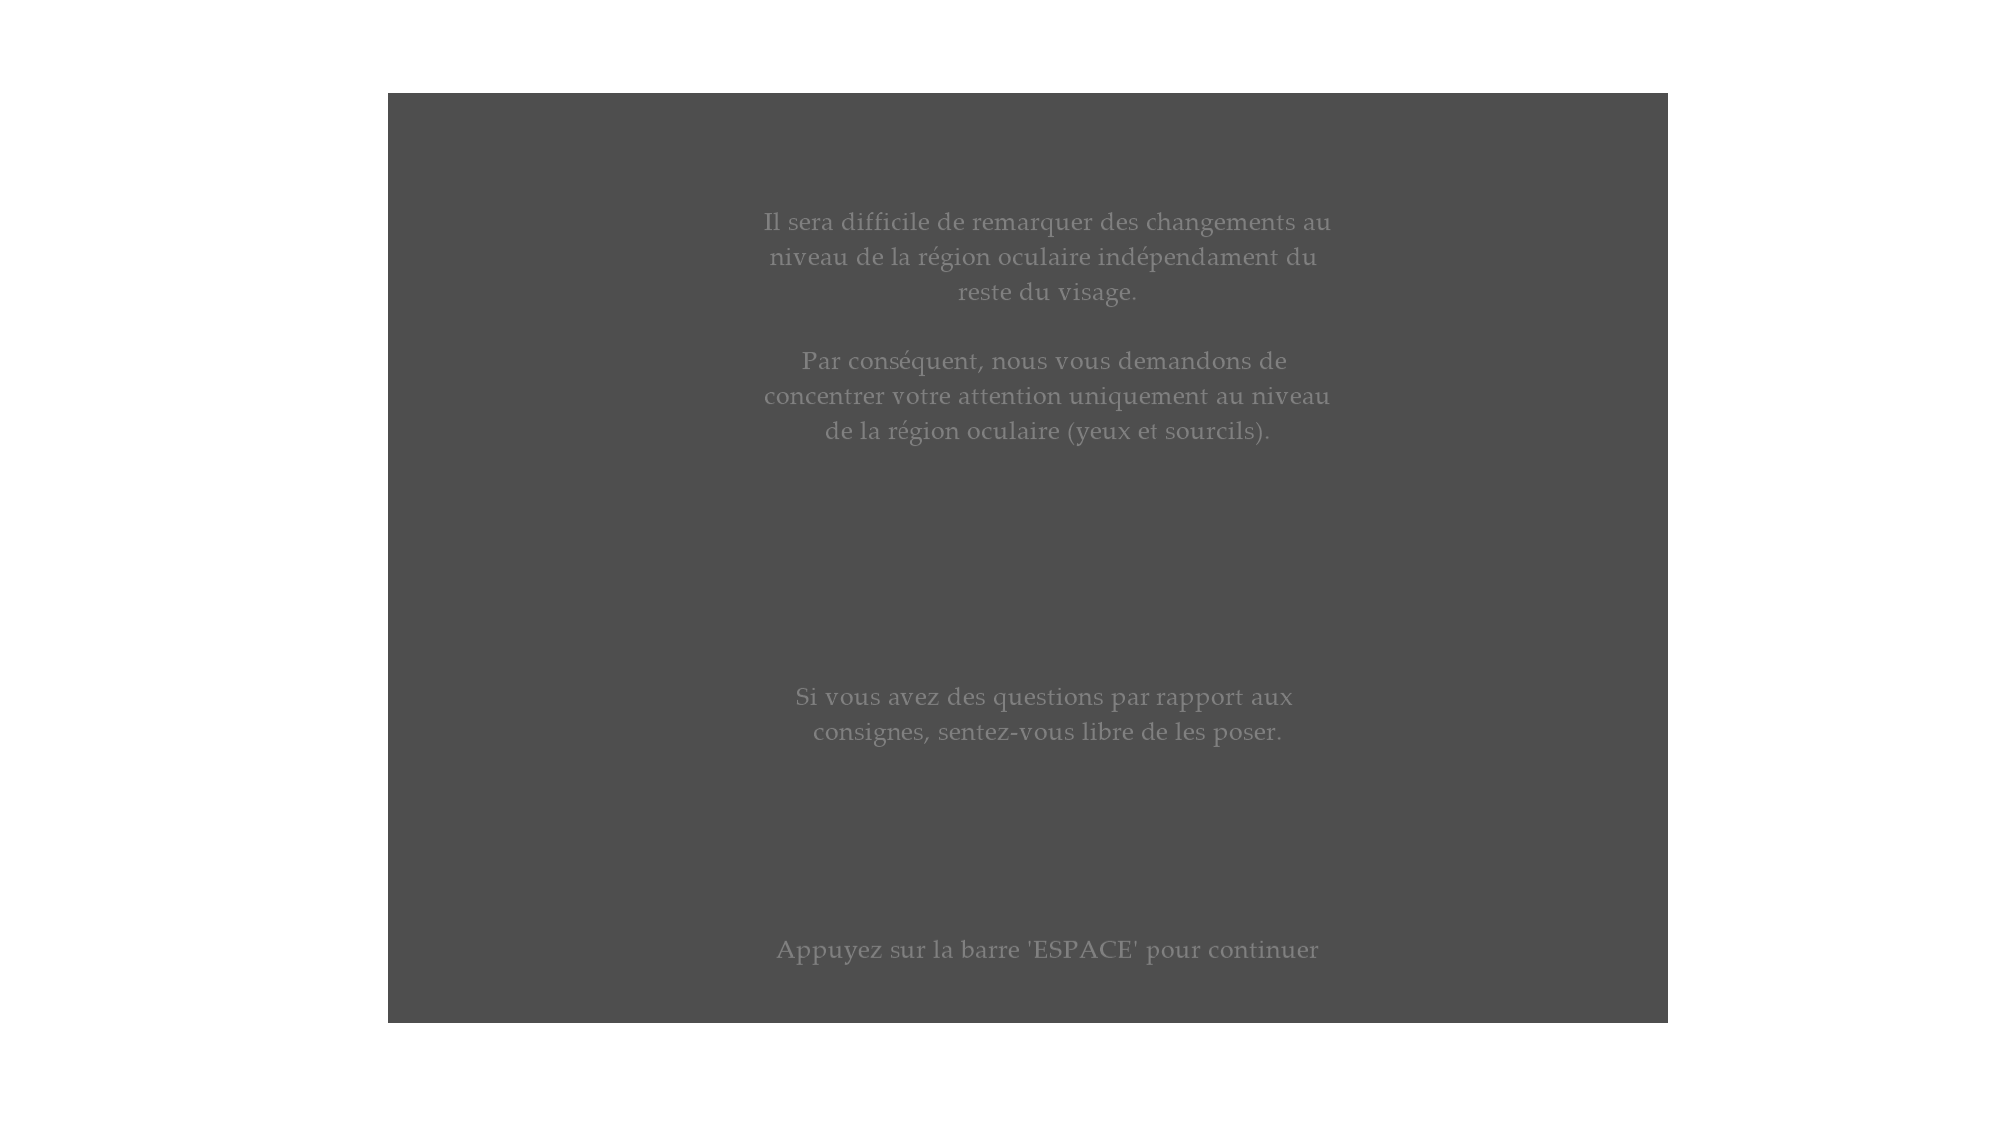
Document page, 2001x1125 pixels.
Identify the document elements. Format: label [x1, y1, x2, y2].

list [388, 93, 1668, 1023]
